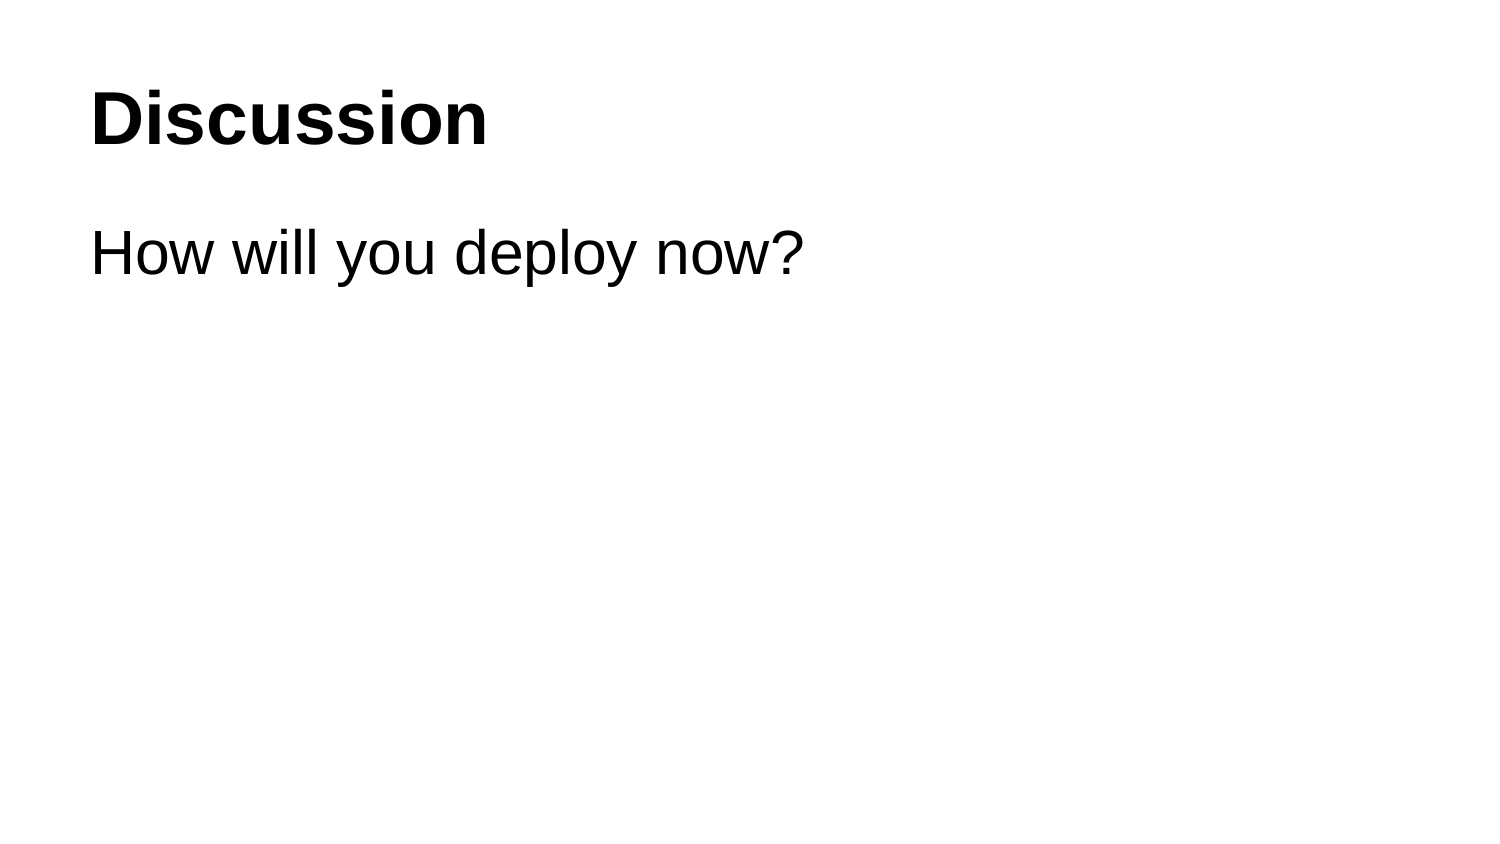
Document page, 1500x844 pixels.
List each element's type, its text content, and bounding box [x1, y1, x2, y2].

title Discussion [75, 33, 1425, 175]
list How will you deploy now? [75, 196, 1425, 808]
